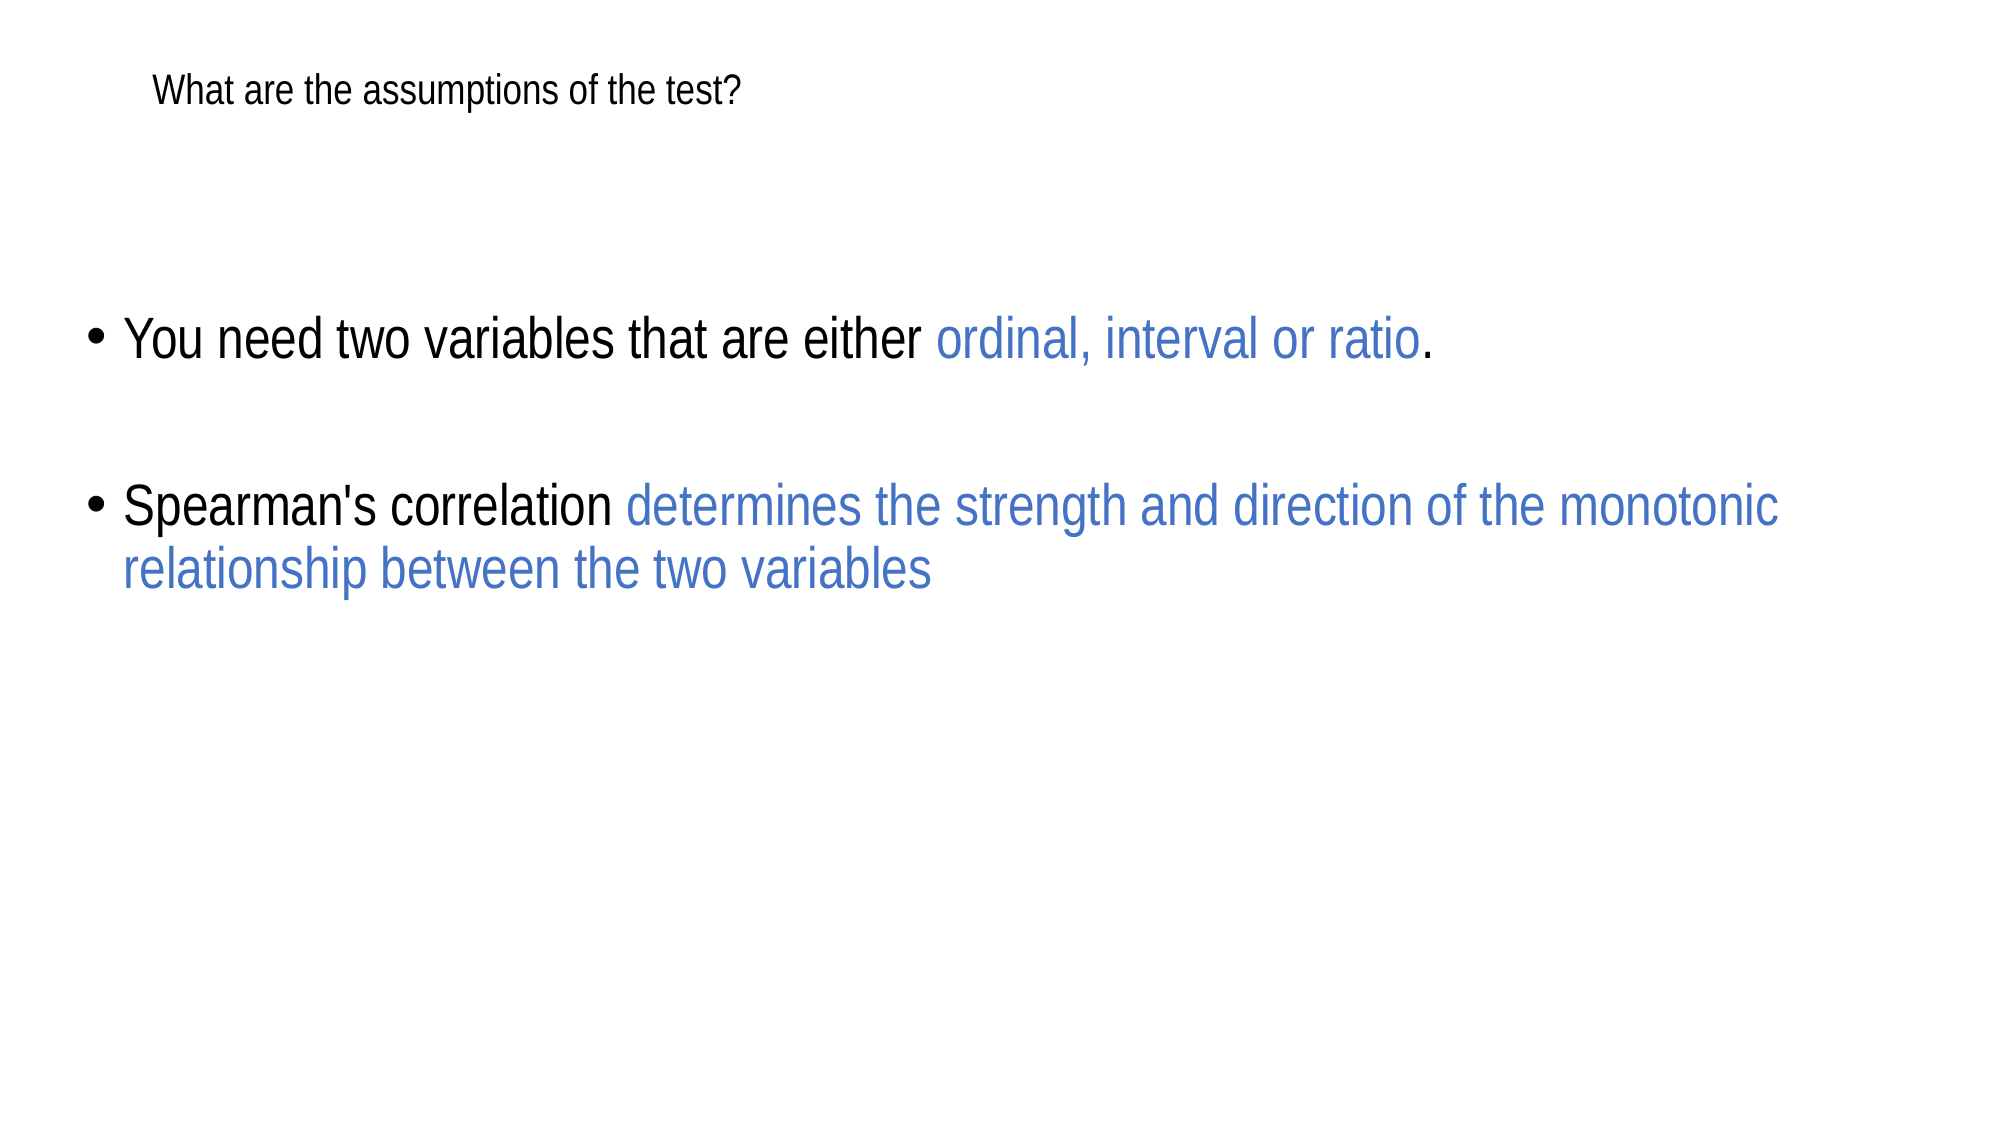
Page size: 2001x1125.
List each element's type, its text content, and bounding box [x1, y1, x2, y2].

title What are the assumptions of the test? [137, 59, 1863, 174]
list You need two variables that are either ordinal, interval or ratio. Spearman's correlation determines the strength and direction of the monotonic relationship between the two variables [71, 209, 1943, 1014]
